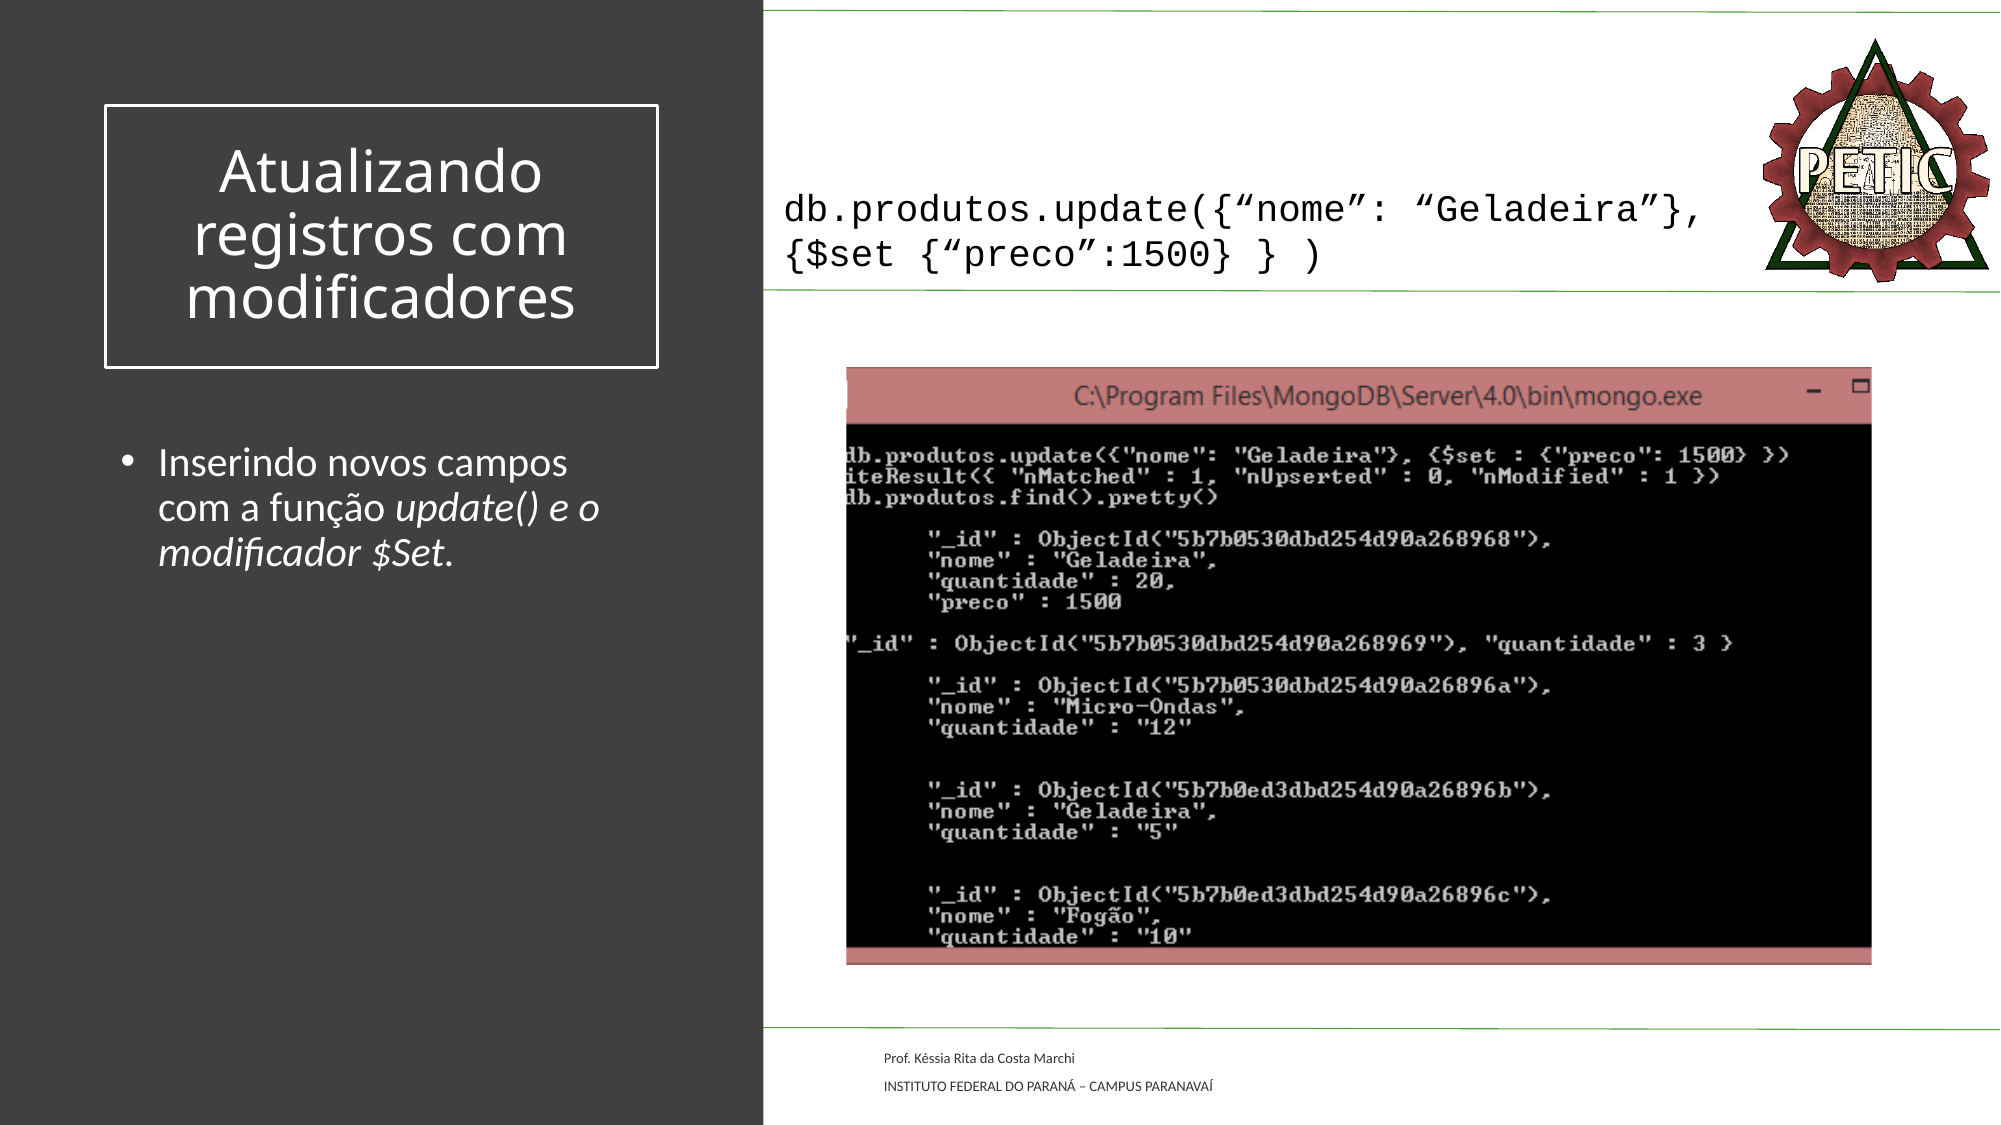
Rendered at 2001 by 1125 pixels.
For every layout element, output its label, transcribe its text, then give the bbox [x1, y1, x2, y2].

title Atualizando registros com modificadores [105, 105, 658, 368]
list Inserindo novos campos com a função update() e o modificador $Set. [105, 432, 658, 994]
picture [1749, 34, 2000, 285]
text_box db.produtos.update({“nome”: “Geladeira”}, {$set {“preco”:1500} } ) [768, 176, 1721, 281]
picture [846, 367, 1872, 965]
text_box [0, 0, 764, 1125]
footer Prof. Késsia Rita da Costa Marchi INSTITUTO FEDERAL DO PARANÁ – CAMPUS PARANAVAÍ [869, 1042, 1621, 1103]
